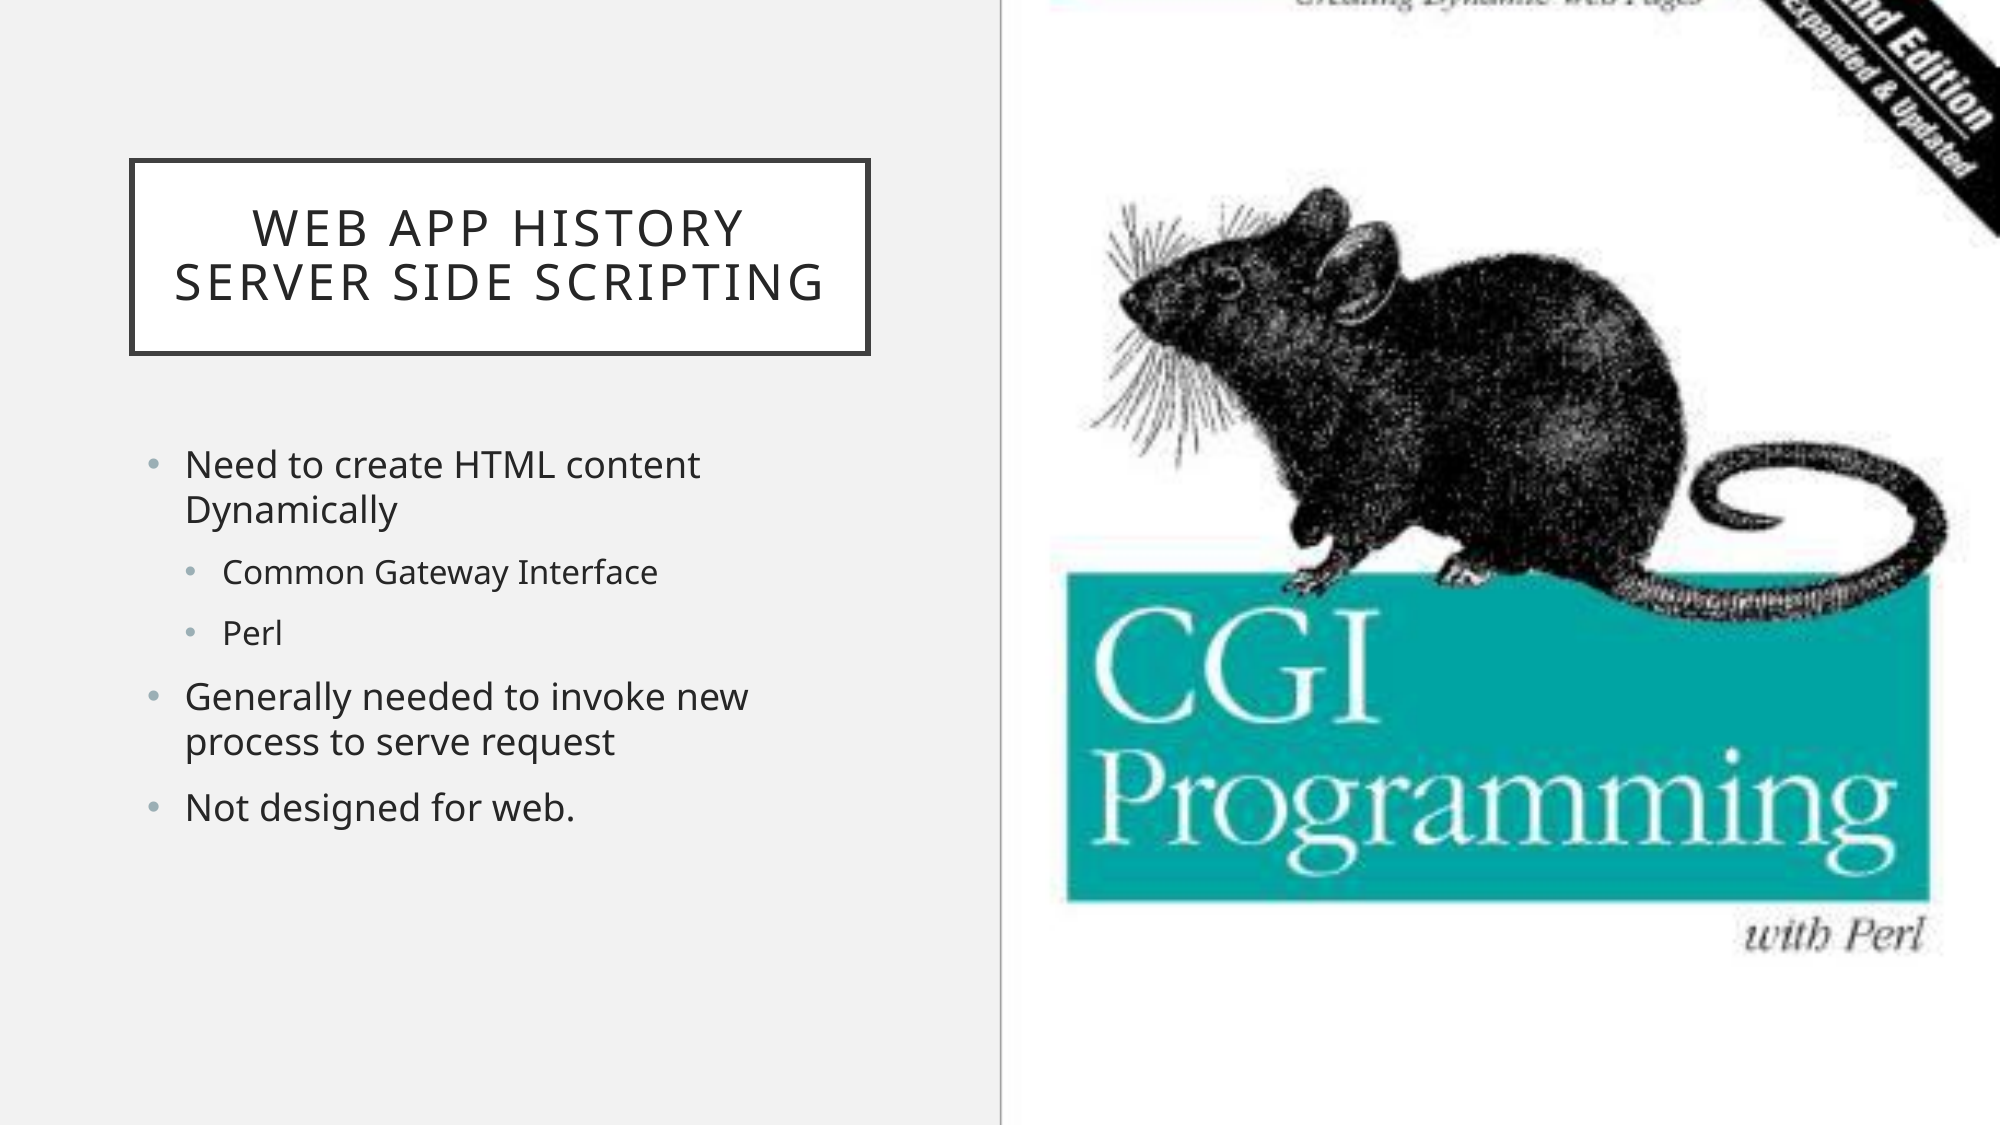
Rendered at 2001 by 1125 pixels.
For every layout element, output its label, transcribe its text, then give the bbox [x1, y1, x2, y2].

list Need to create HTML content Dynamically Common Gateway Interface Perl Generally needed to invoke new process to serve request Not designed for web. [131, 433, 868, 968]
picture [999, 0, 2000, 1125]
title Web app history server side scripting [129, 158, 871, 356]
